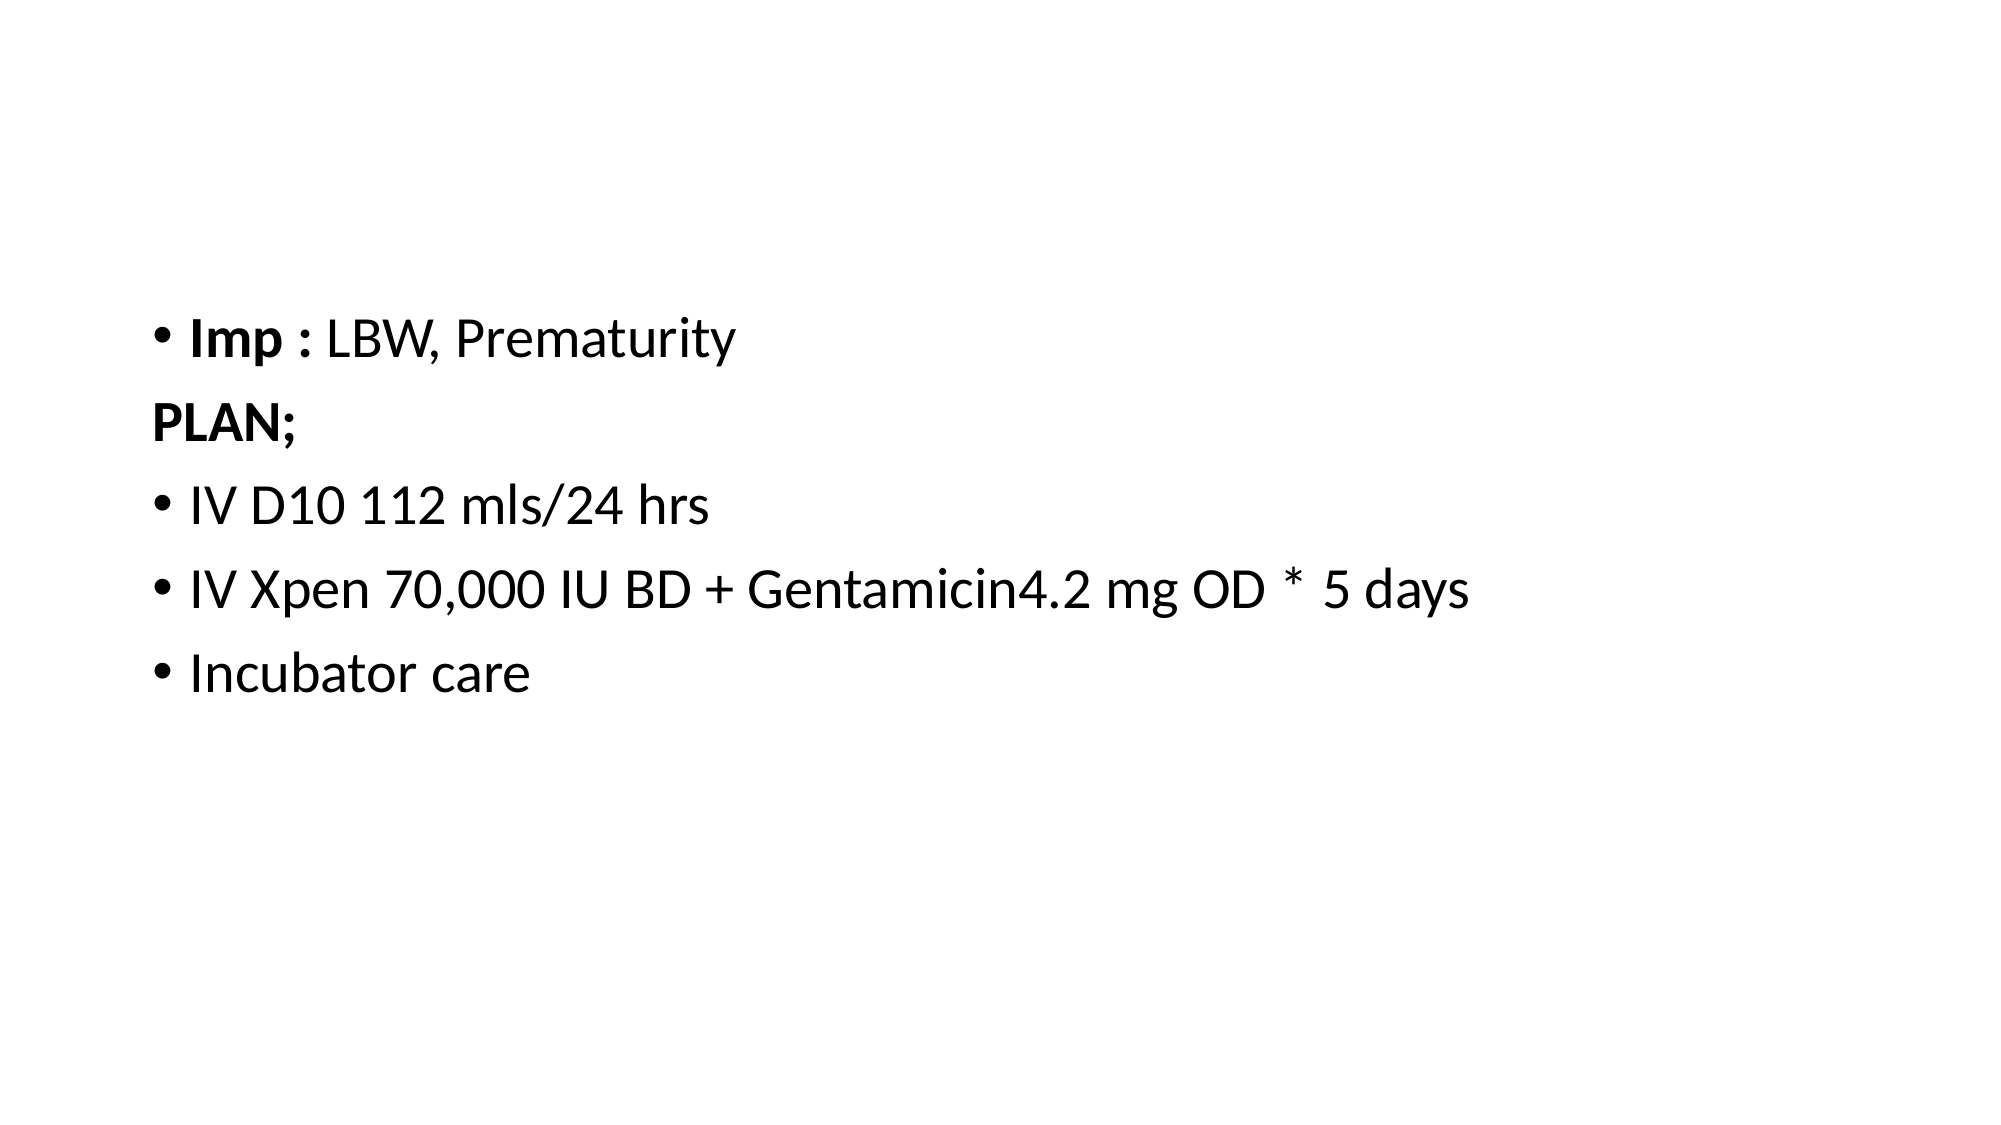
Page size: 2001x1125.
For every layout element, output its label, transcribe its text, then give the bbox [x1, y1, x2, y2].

list Imp : LBW, Prematurity PLAN; IV D10 112 mls/24 hrs IV Xpen 70,000 IU BD + Gentamicin4.2 mg OD * 5 days Incubator care [137, 299, 1863, 1014]
